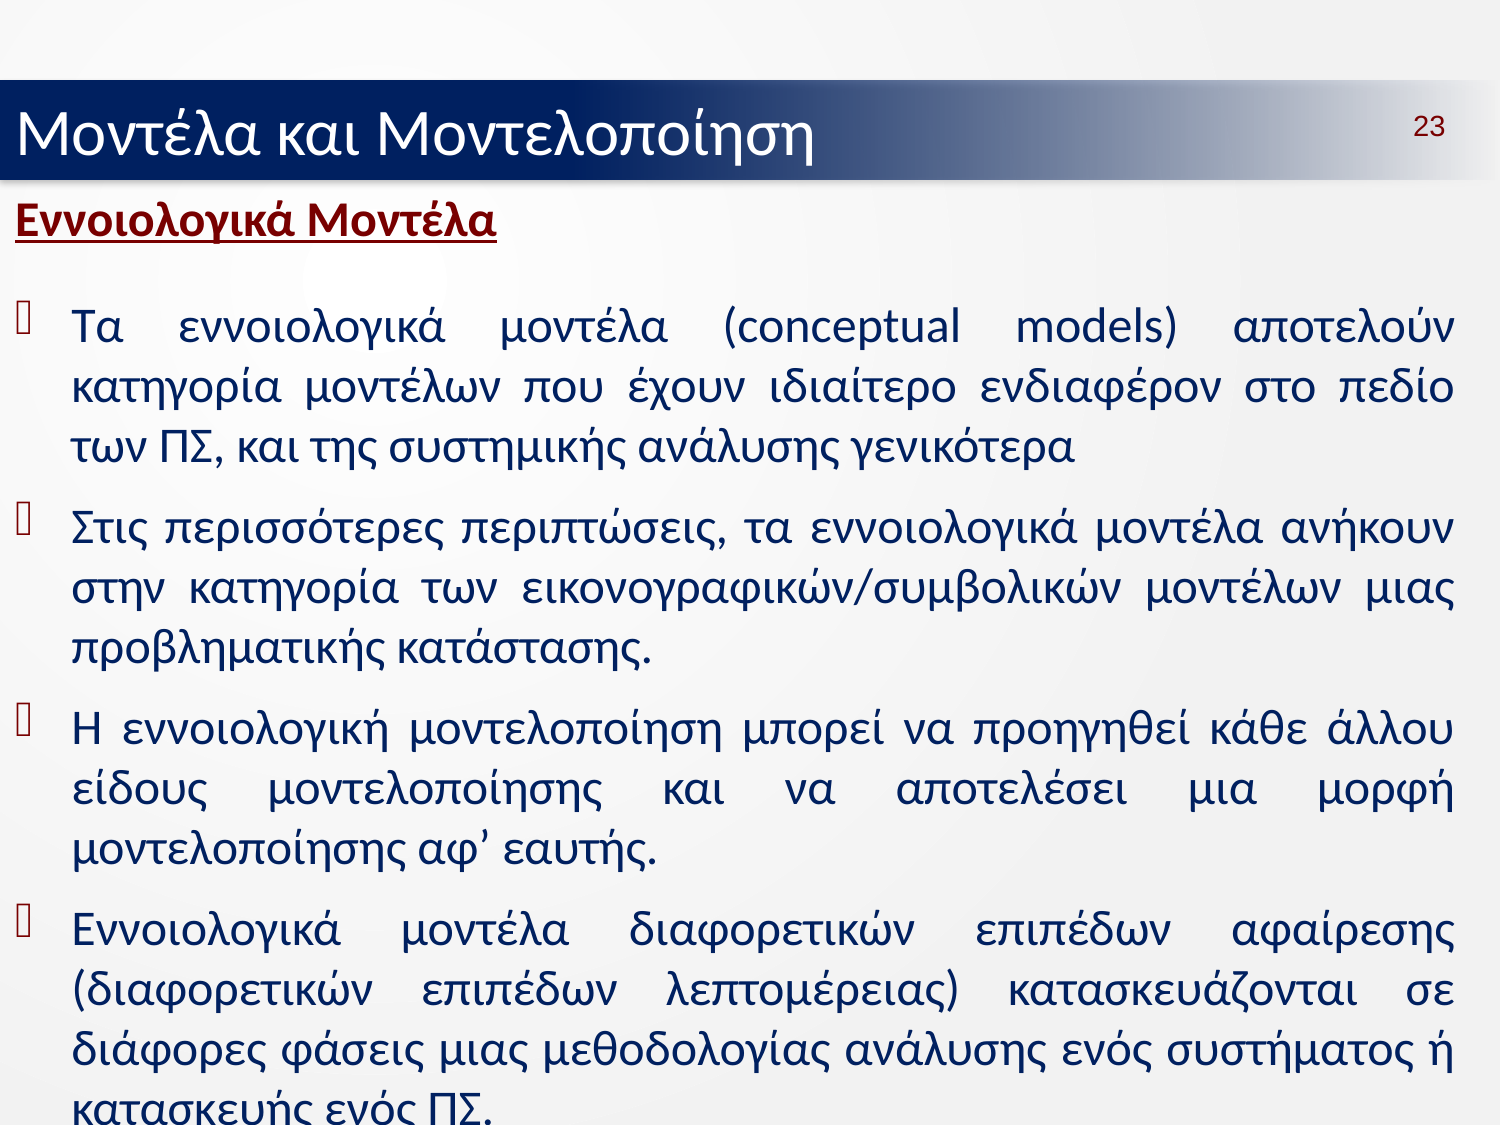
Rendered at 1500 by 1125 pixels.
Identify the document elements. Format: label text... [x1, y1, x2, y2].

list Εννοιολογικά Μοντέλα Τα εννοιολογικά μοντέλα (conceptual models) αποτελούν κατηγορία μοντέλων που έχουν ιδιαίτερο ενδιαφέρον στο πεδίο των ΠΣ, και της συστημικής ανάλυσης γενικότερα Στις περισσότερες περιπτώσεις, τα εννοιολογικά μοντέλα ανήκουν στην κατηγορία των εικονογραφικών/συμβολικών μοντέλων μιας προβληματικής κατάστασης. Η εννοιολογική μοντελοποίηση μπορεί να προηγηθεί κάθε άλλου είδους μοντελοποίησης και να αποτελέσει μια μορφή μοντελοποίησης αφ’ εαυτής. Εννοιολογικά μοντέλα διαφορετικών επιπέδων αφαίρεσης (διαφορετικών επιπέδων λεπτομέρειας) κατασκευάζονται σε διάφορες φάσεις μιας μεθοδολογίας ανάλυσης ενός συστήματος ή κατασκευής ενός ΠΣ. [0, 179, 1471, 1071]
list Μοντέλα και Μοντελοποίηση [0, 80, 1318, 180]
slide_number 23 [1388, 100, 1471, 163]
